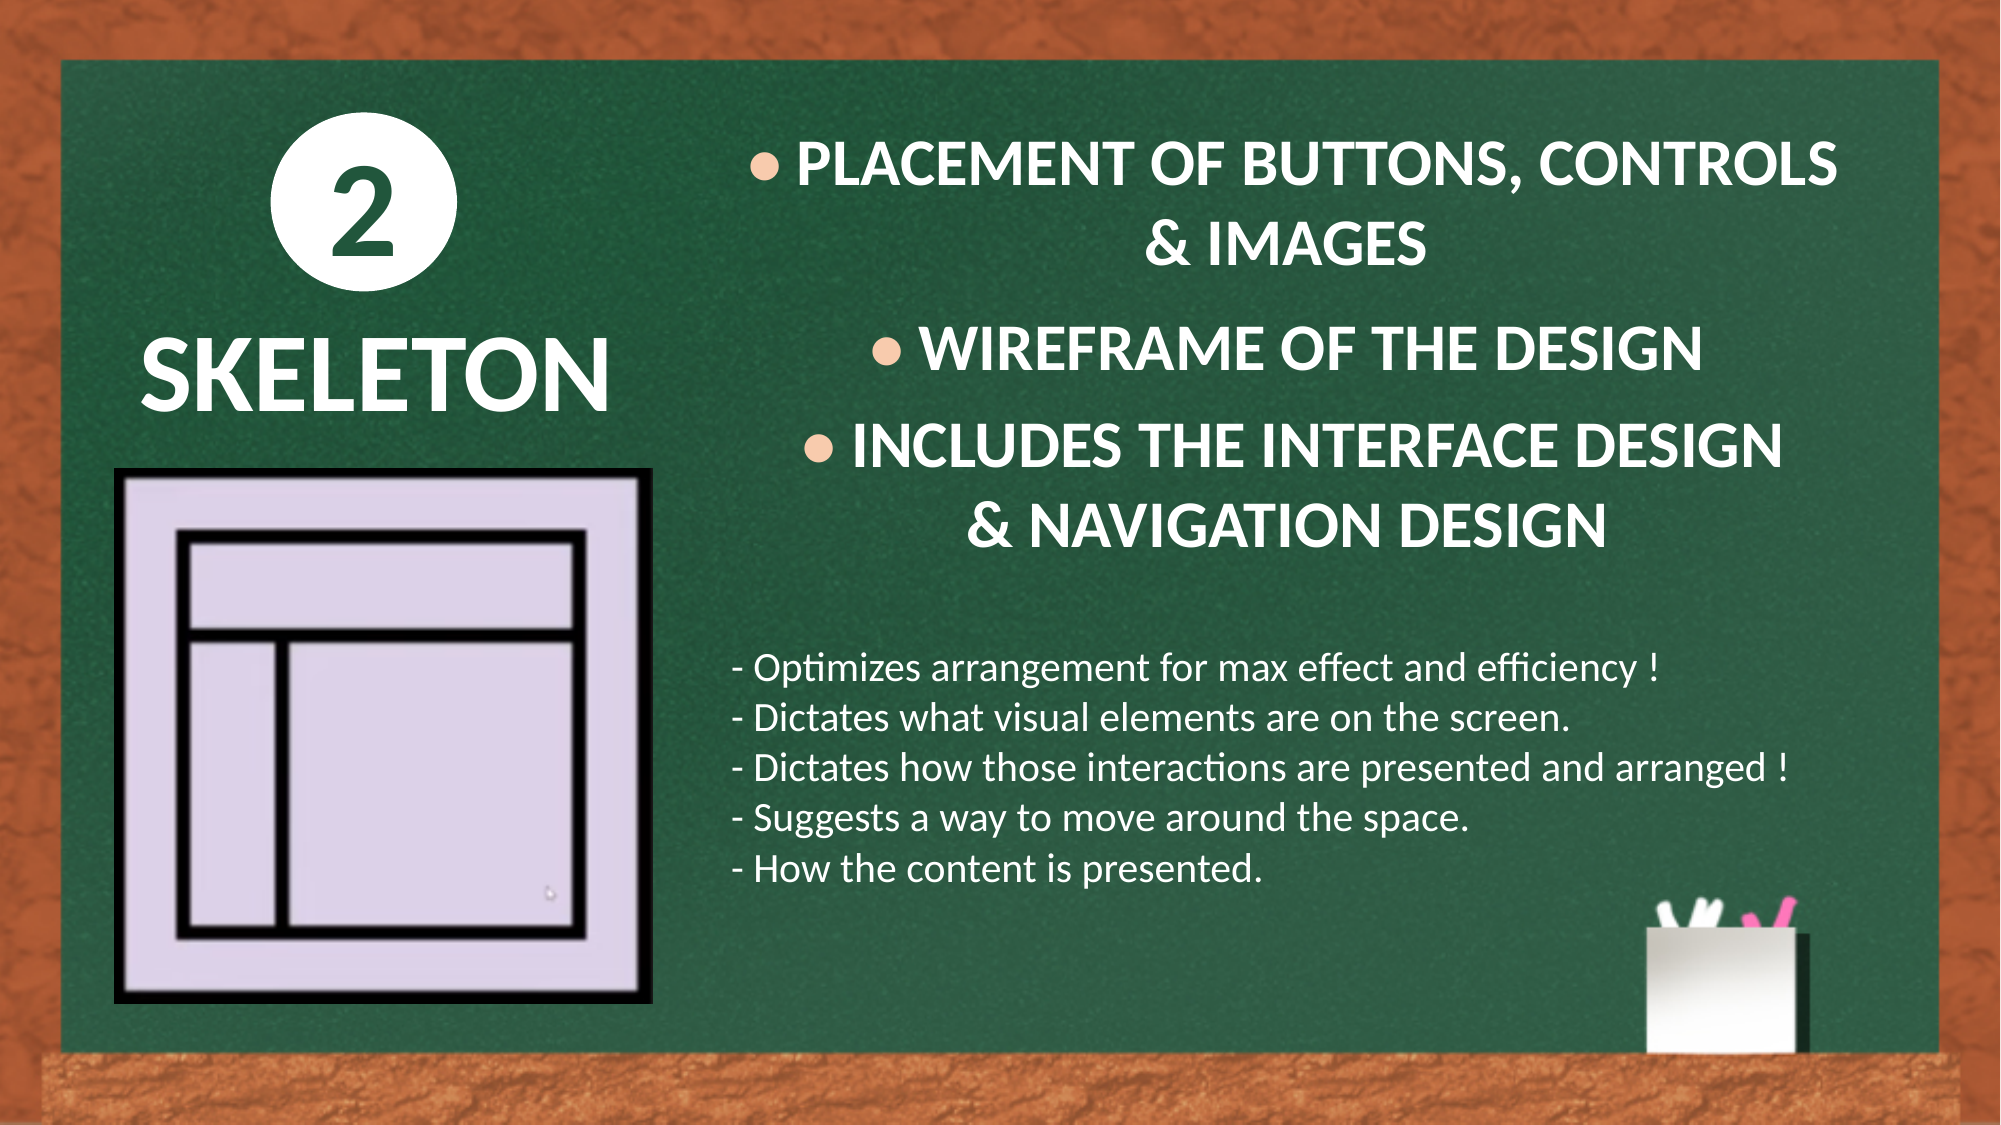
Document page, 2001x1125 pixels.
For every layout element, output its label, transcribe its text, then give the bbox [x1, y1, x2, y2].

text_box • INCLUDES THE INTERFACE DESIGN & NAVIGATION DESIGN [784, 393, 1804, 569]
text_box • PLACEMENT OF BUTTONS, CONTROLS & IMAGES [705, 111, 1883, 287]
text_box SKELETON [81, 291, 673, 442]
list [114, 468, 653, 1004]
text_box - Optimizes arrangement for max effect and efficiency ! - Dictates what visual elements are on the screen. - Dictates how those interactions are presented and arranged ! - Suggests a way to move around the space. - How the content is presented. [716, 632, 1906, 898]
text_box 2 [269, 111, 459, 291]
picture [0, 0, 2001, 1125]
text_box • WIREFRAME OF THE DESIGN [784, 296, 1804, 392]
